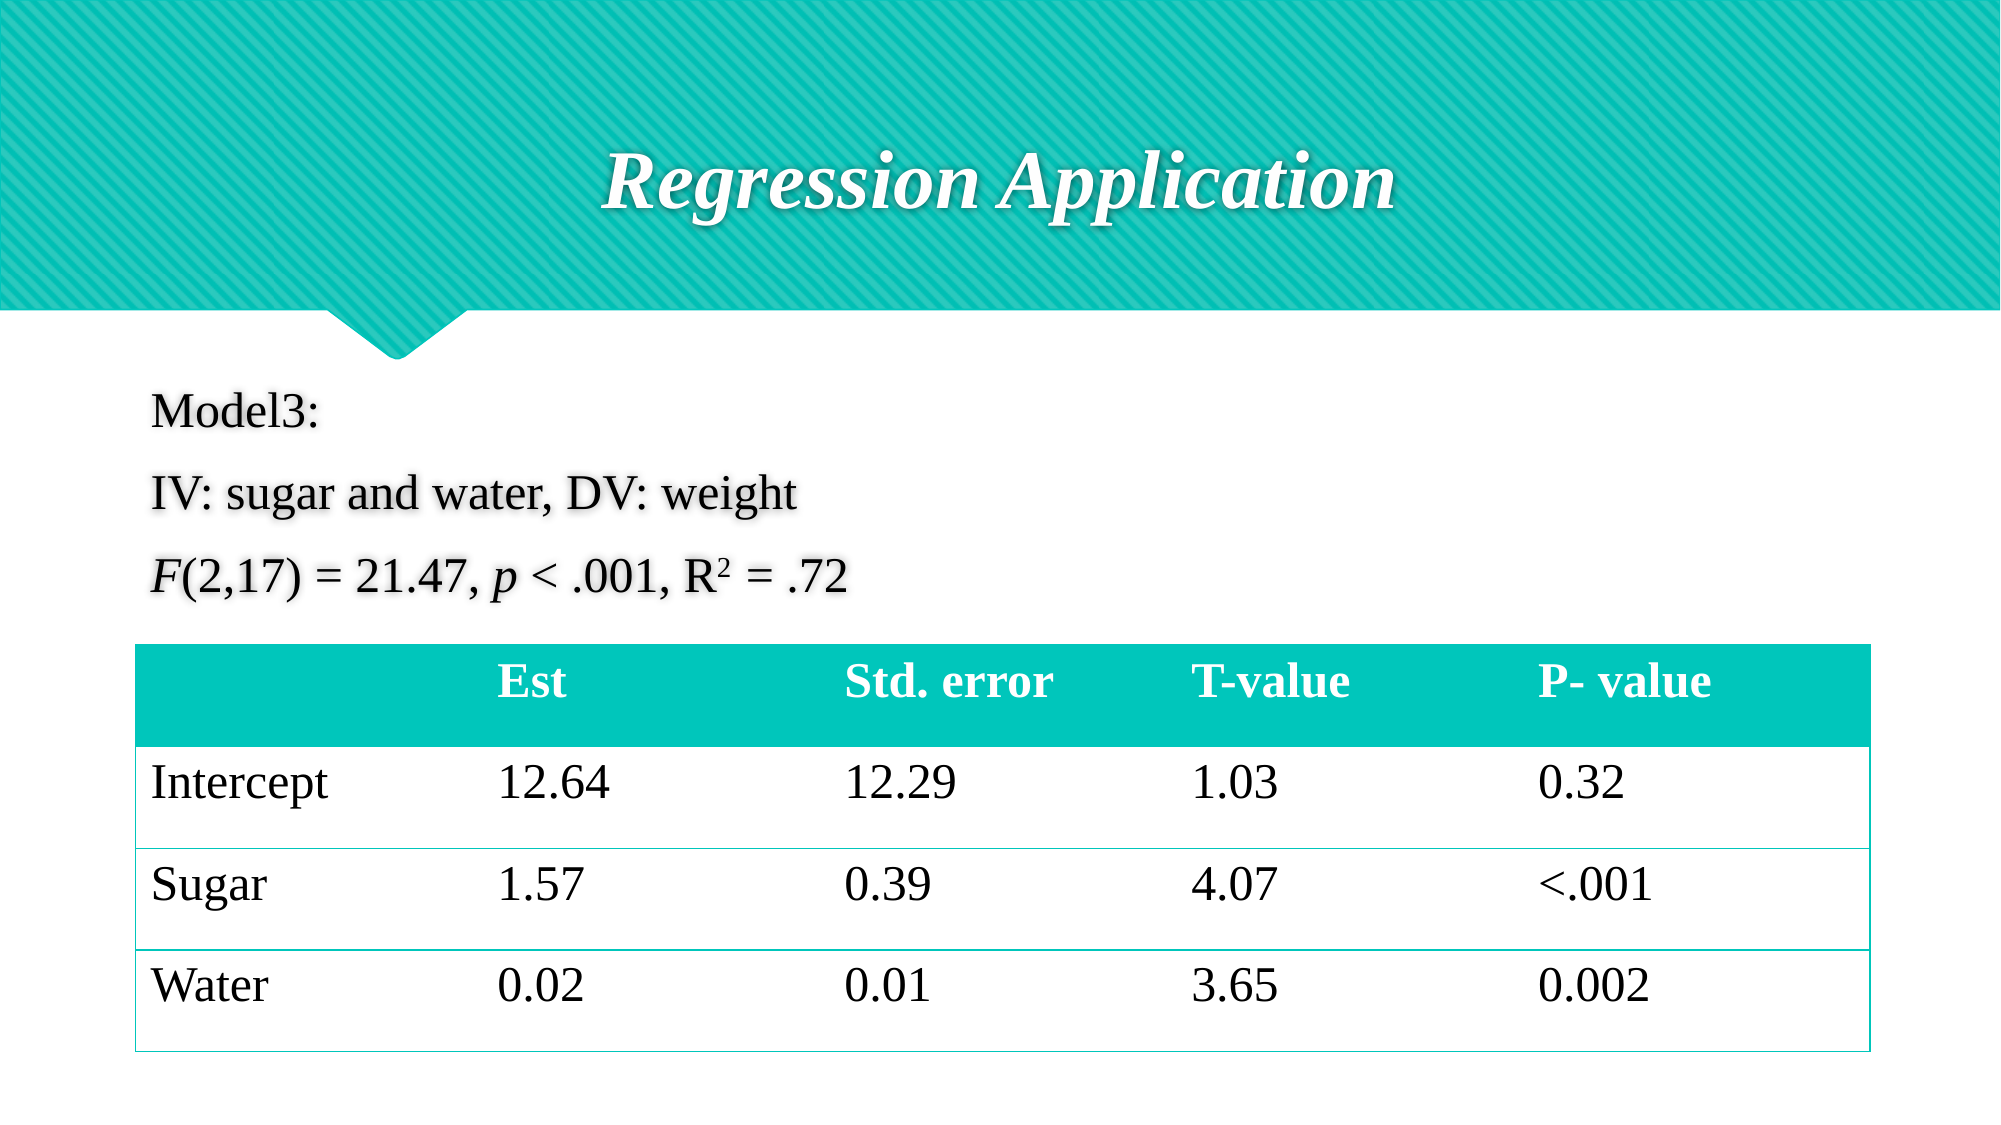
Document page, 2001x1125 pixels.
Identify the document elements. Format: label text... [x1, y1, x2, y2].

table_cell <.001 [1523, 849, 1869, 949]
table_header Std. error [829, 646, 1176, 746]
table_cell 1.03 [1176, 747, 1523, 848]
table_cell 3.65 [1176, 951, 1523, 1051]
table_header P- value [1523, 646, 1869, 746]
table_header T-value [1176, 646, 1523, 746]
table_cell 12.29 [829, 747, 1176, 848]
table_cell 0.02 [483, 951, 829, 1051]
table_header [136, 646, 483, 746]
table_cell 0.002 [1523, 951, 1869, 1051]
table_cell Intercept [136, 747, 483, 848]
table_header Est [483, 646, 829, 746]
table_cell Sugar [136, 849, 483, 949]
table_cell 0.01 [829, 951, 1176, 1051]
title Regression Application [132, 73, 1868, 231]
table_cell 0.32 [1523, 747, 1869, 848]
list Model3: IV: sugar and water, DV: weight F(2,17) = 21.47, p < .001, R2 = .72 [135, 232, 1868, 644]
table_cell 4.07 [1176, 849, 1523, 949]
table_cell 1.57 [483, 849, 829, 949]
table_cell Water [136, 951, 483, 1051]
table_cell 12.64 [483, 747, 829, 848]
table_cell 0.39 [829, 849, 1176, 949]
